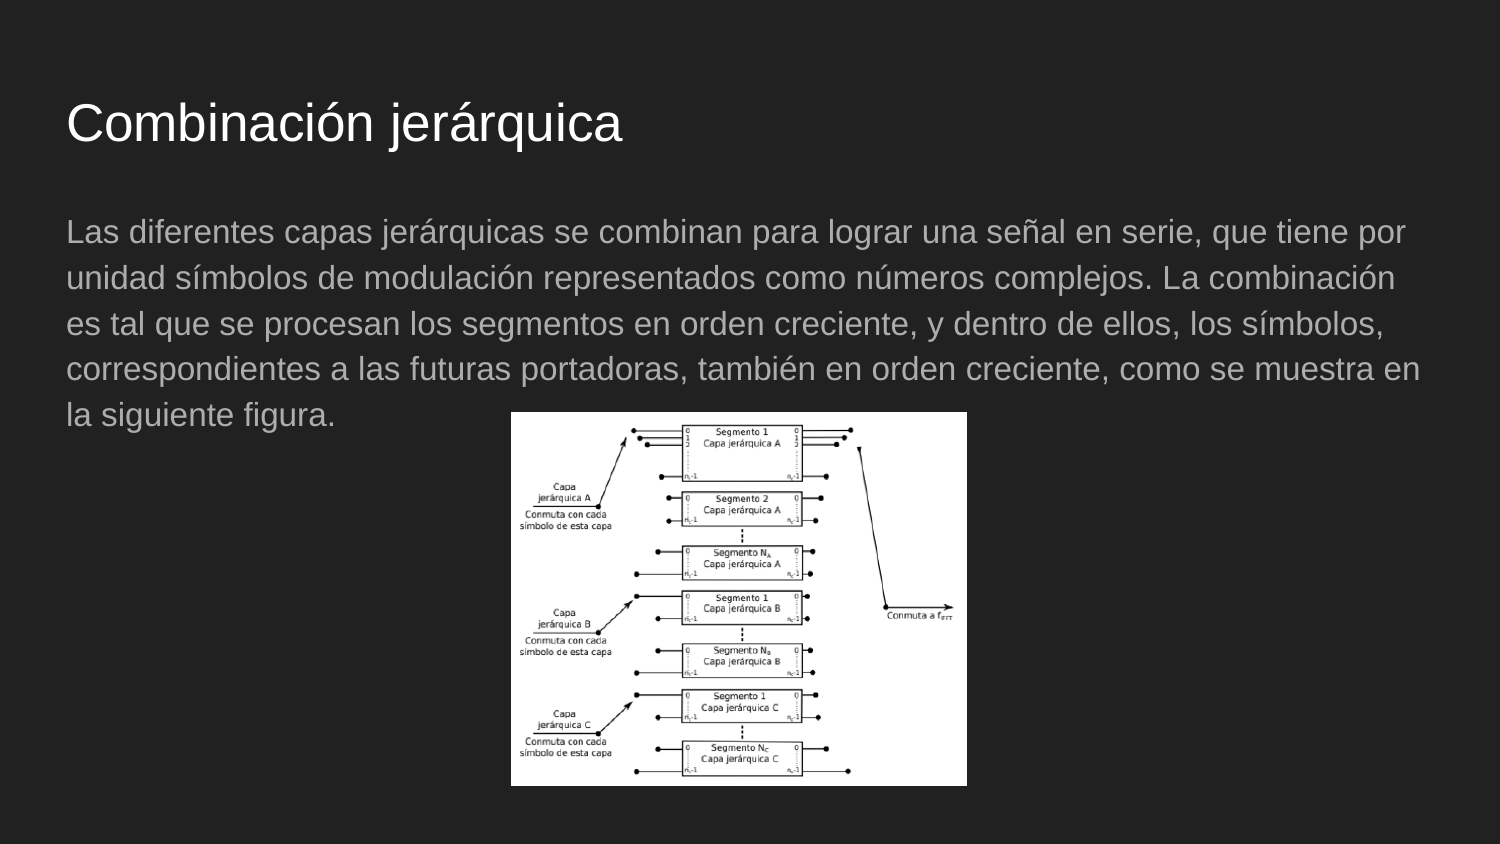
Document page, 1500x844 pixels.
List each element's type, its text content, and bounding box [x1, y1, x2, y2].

title Combinación jerárquica [51, 72, 1449, 167]
picture [510, 411, 967, 787]
list Las diferentes capas jerárquicas se combinan para lograr una señal en serie, que tiene por unidad símbolos de modulación representados como números complejos. La combinación es tal que se procesan los segmentos en orden creciente, y dentro de ellos, los símbolos, correspondientes a las futuras portadoras, también en orden creciente, como se muestra en la siguiente figura. [51, 189, 1449, 750]
